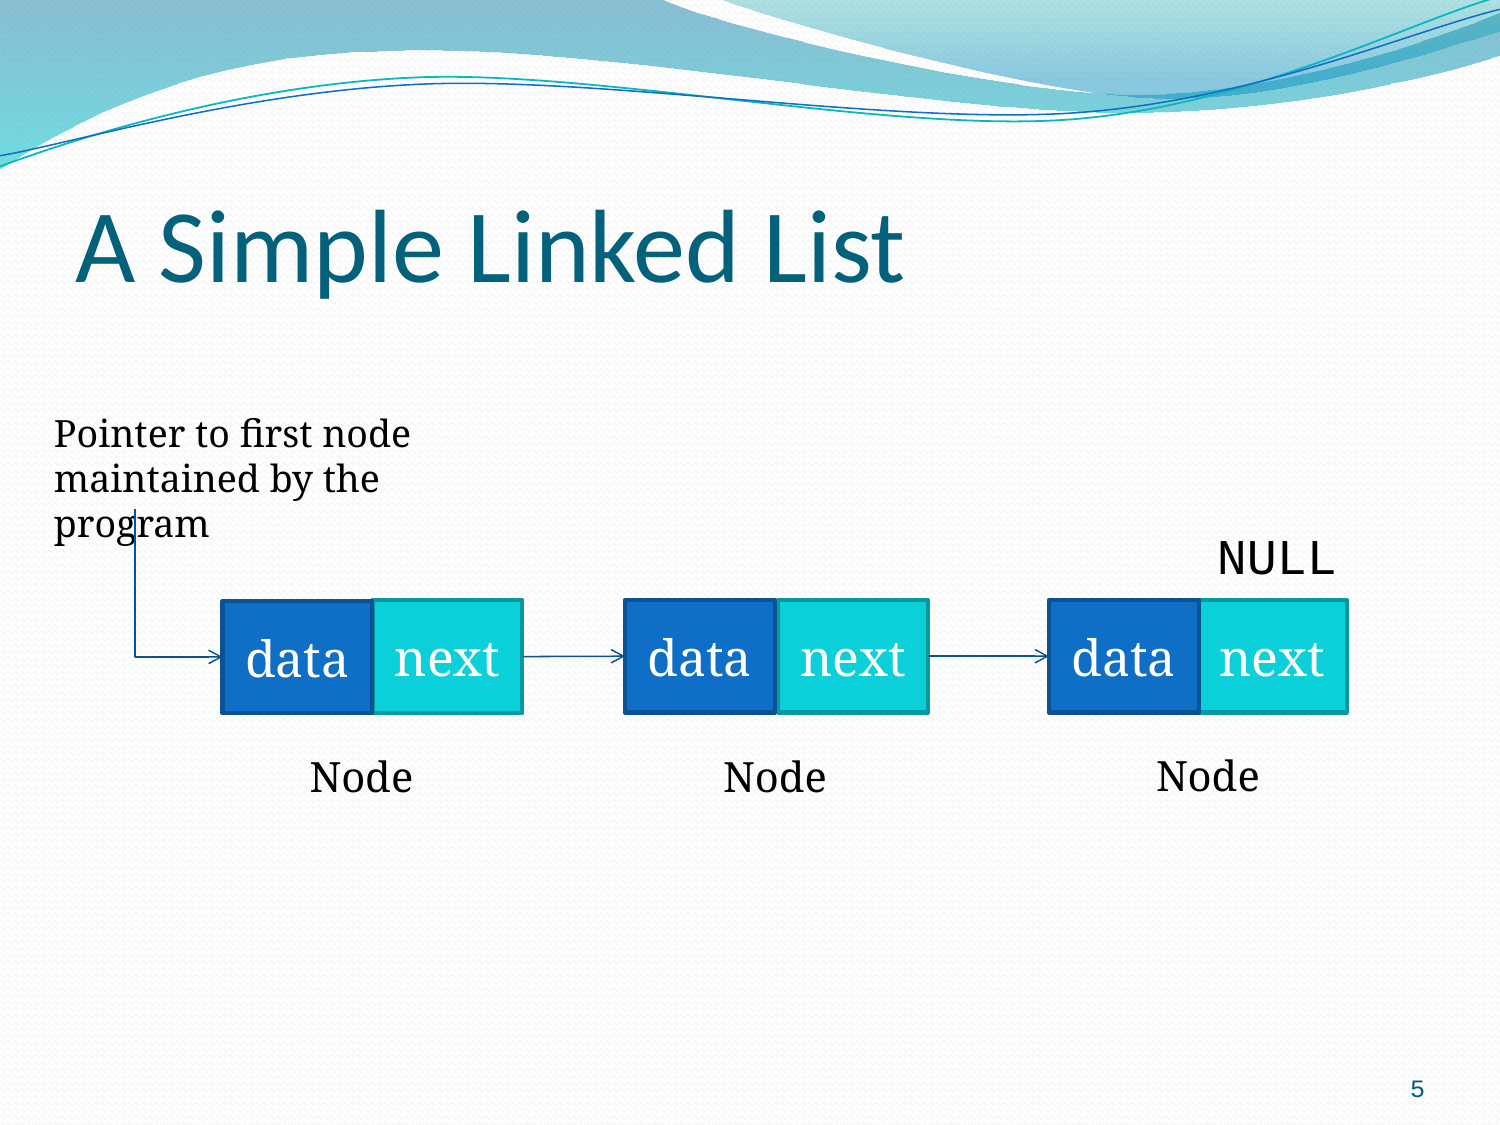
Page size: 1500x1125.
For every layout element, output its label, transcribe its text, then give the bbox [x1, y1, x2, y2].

title A Simple Linked List [75, 115, 1425, 303]
text_box next [777, 598, 930, 715]
text_box Node [1141, 742, 1275, 807]
text_box data [1047, 598, 1201, 715]
text_box data [623, 598, 777, 715]
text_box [104, 538, 253, 627]
text_box Node [708, 743, 842, 809]
text_box data [220, 599, 374, 715]
text_box next [1201, 598, 1349, 715]
text_box Node [294, 743, 429, 809]
text_box NULL [1201, 516, 1352, 592]
text_box Pointer to first node maintained by the program [39, 402, 527, 553]
slide_number 5 [1299, 1042, 1425, 1103]
text_box next [370, 598, 524, 715]
